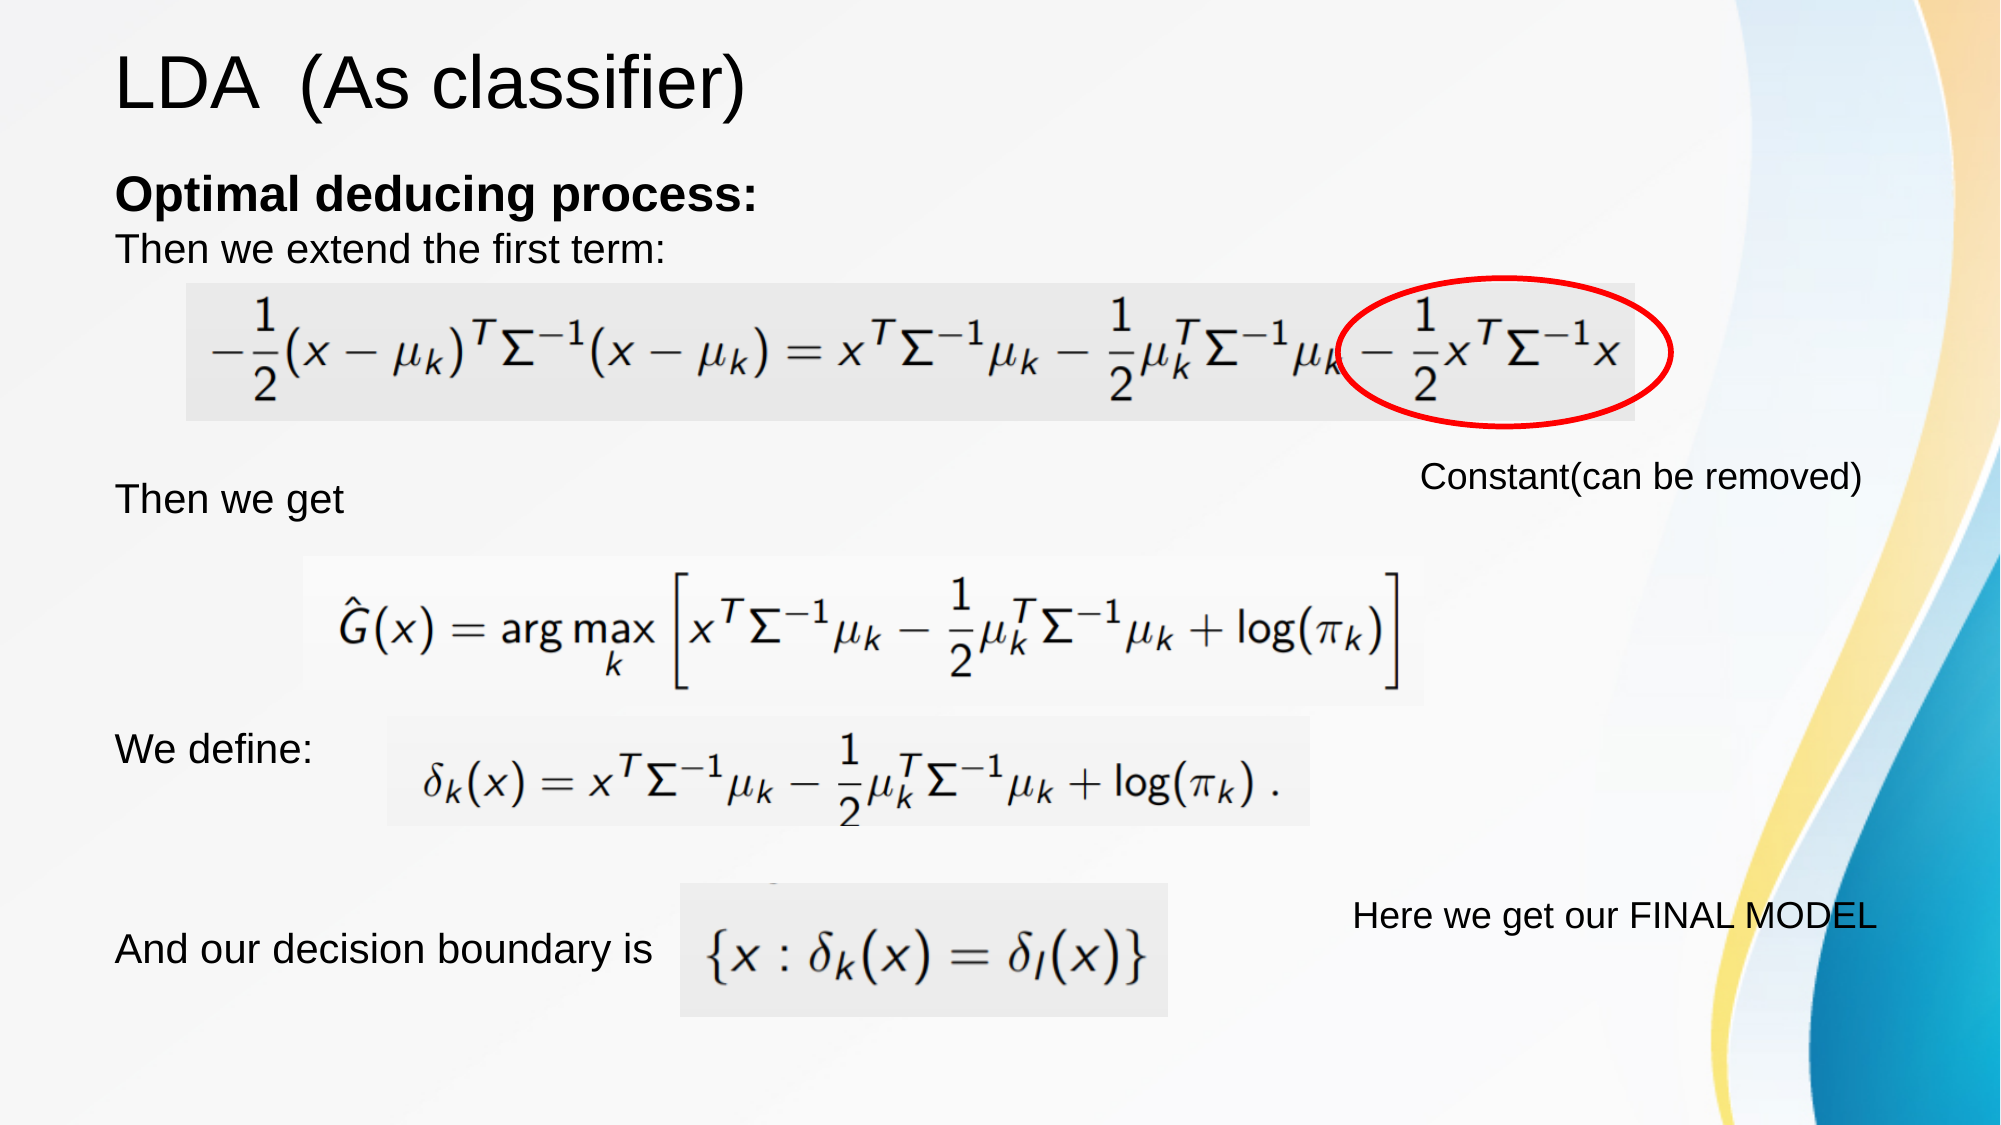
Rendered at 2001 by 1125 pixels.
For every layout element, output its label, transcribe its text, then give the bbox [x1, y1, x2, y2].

text_box Constant(can be removed) [1405, 444, 1916, 505]
text_box Here we get our FINAL MODEL [1337, 883, 1941, 943]
text_box [1445, 278, 1564, 283]
picture [0, 0, 2001, 1125]
text_box [1635, 306, 1671, 399]
title LDA (As classifier) [99, 30, 1901, 127]
text_box [1441, 421, 1568, 427]
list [186, 283, 1635, 421]
text_box Optimal deducing process: Then we extend the first term: Then we get We define: And our decision boundary is [99, 154, 1823, 980]
